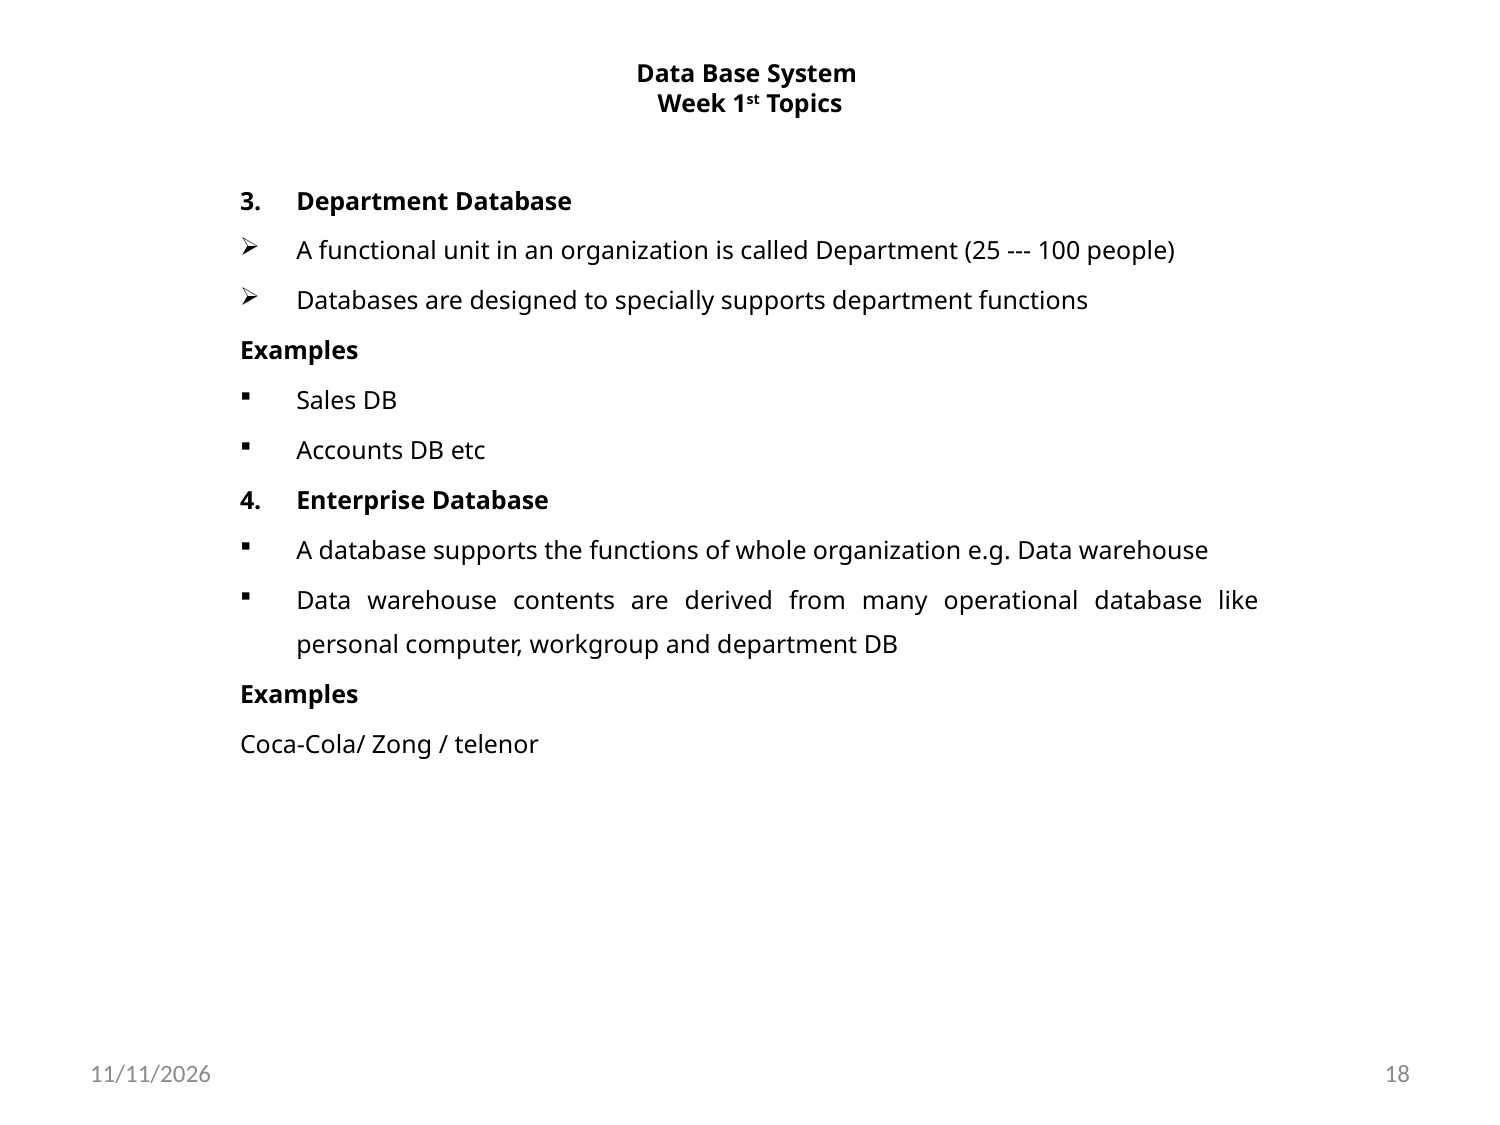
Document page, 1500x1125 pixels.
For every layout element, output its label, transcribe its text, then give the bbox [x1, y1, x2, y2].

title Data Base System Week 1st Topics [112, 50, 1388, 125]
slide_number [75, 1042, 425, 1103]
subtitle Department Database A functional unit in an organization is called Department (25 --- 100 people) Databases are designed to specially supports department functions Examples Sales DB Accounts DB etc Enterprise Database A database supports the functions of whole organization e.g. Data warehouse Data warehouse contents are derived from many operational database like personal computer, workgroup and department DB Examples Coca-Cola/ Zong / telenor [225, 162, 1275, 1000]
slide_number 18 [1074, 1042, 1425, 1103]
